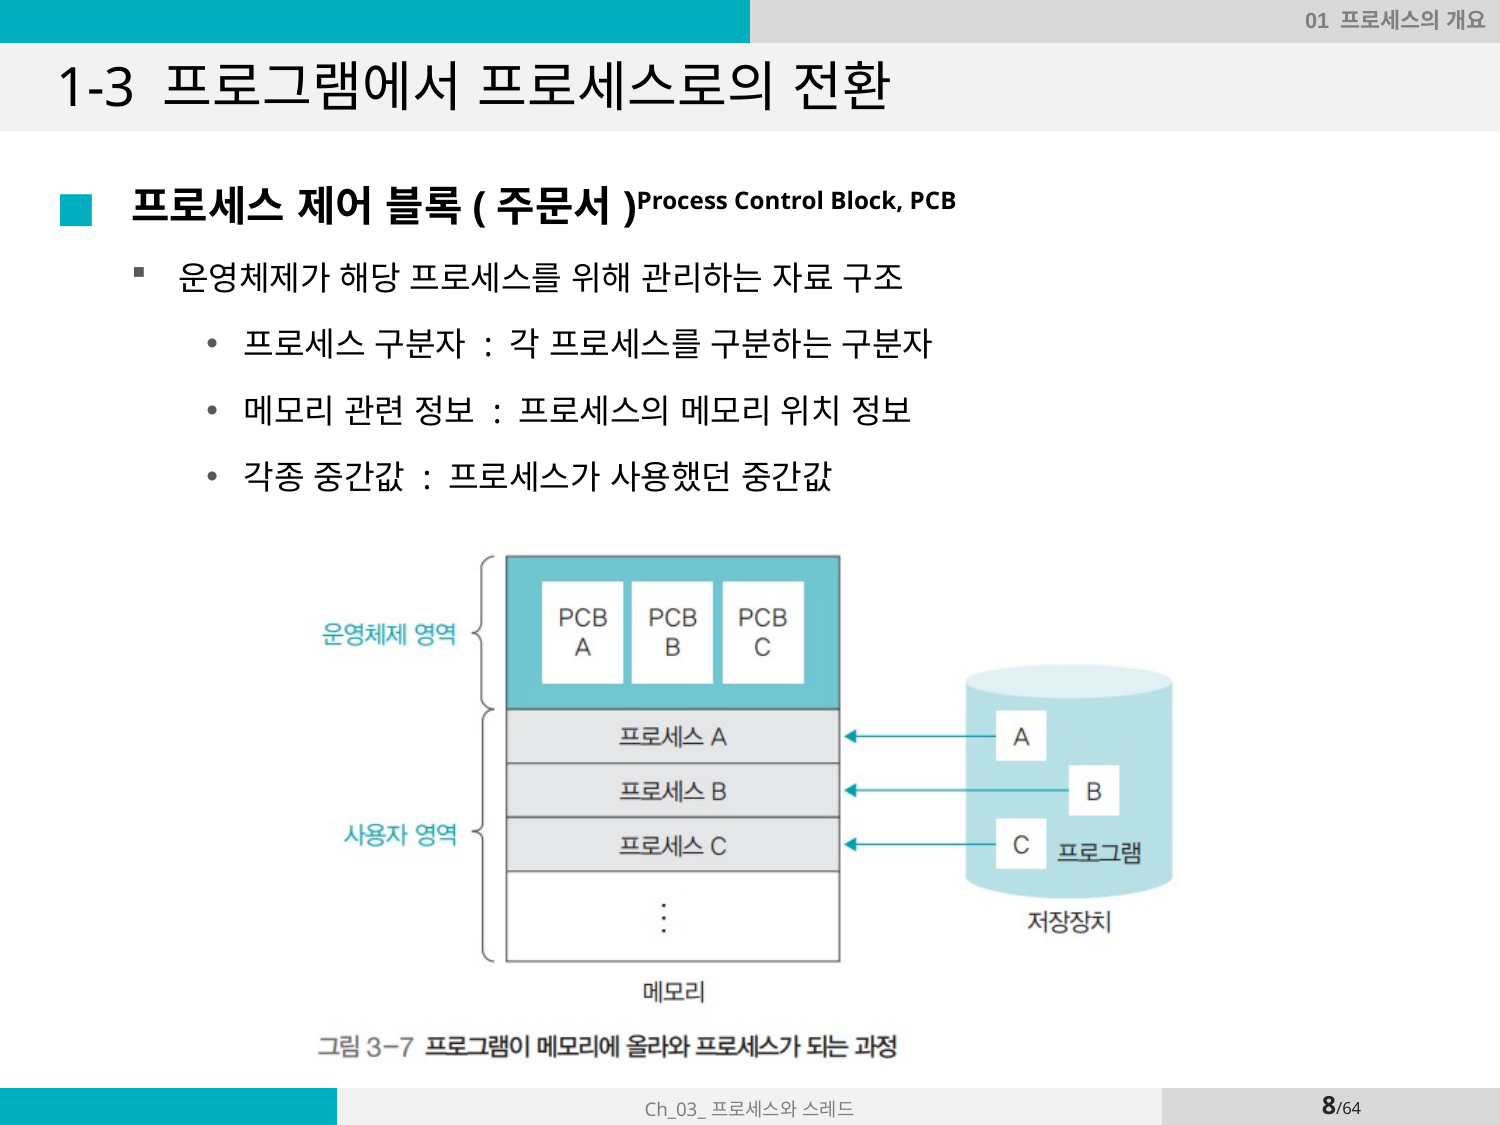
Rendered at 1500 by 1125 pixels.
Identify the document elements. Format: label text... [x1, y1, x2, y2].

title 1-3 프로그램에서 프로세스로의 전환 [41, 42, 1459, 128]
list 프로세스 제어 블록(주문서)Process Control Block, PCB 운영체제가 해당 프로세스를 위해 관리하는 자료 구조 프로세스 구분자 : 각 프로세스를 구분하는 구분자 메모리 관련 정보 : 프로세스의 메모리 위치 정보 각종 중간값 : 프로세스가 사용했던 중간값 [41, 172, 1448, 1048]
text_box 01 프로세스의 개요 [1253, 0, 1500, 41]
picture [304, 526, 1184, 1071]
